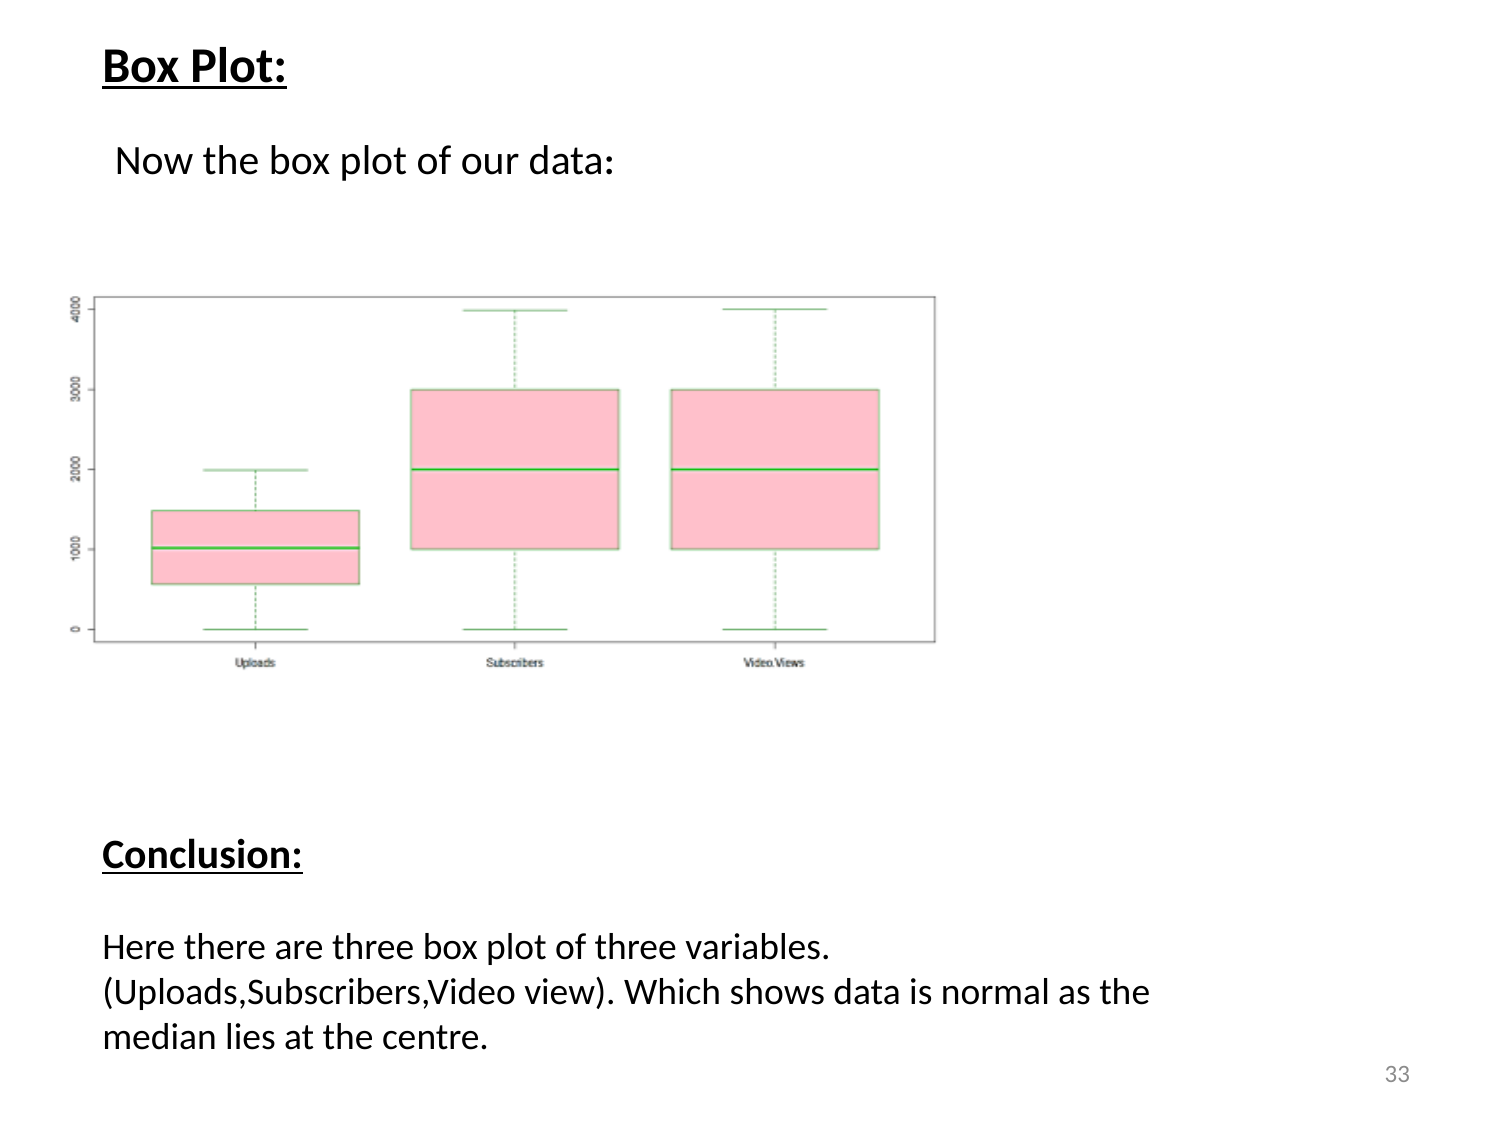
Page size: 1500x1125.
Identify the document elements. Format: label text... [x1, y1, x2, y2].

slide_number 33 [1074, 1042, 1425, 1103]
text_box Box Plot: [87, 24, 438, 100]
text_box Conclusion: Here there are three box plot of three variables. (Uploads,Subscribers,Video view). Which shows data is normal as the median lies at the centre. [87, 819, 1223, 1110]
text_box Now the box plot of our data: [100, 125, 630, 190]
picture [42, 202, 963, 751]
